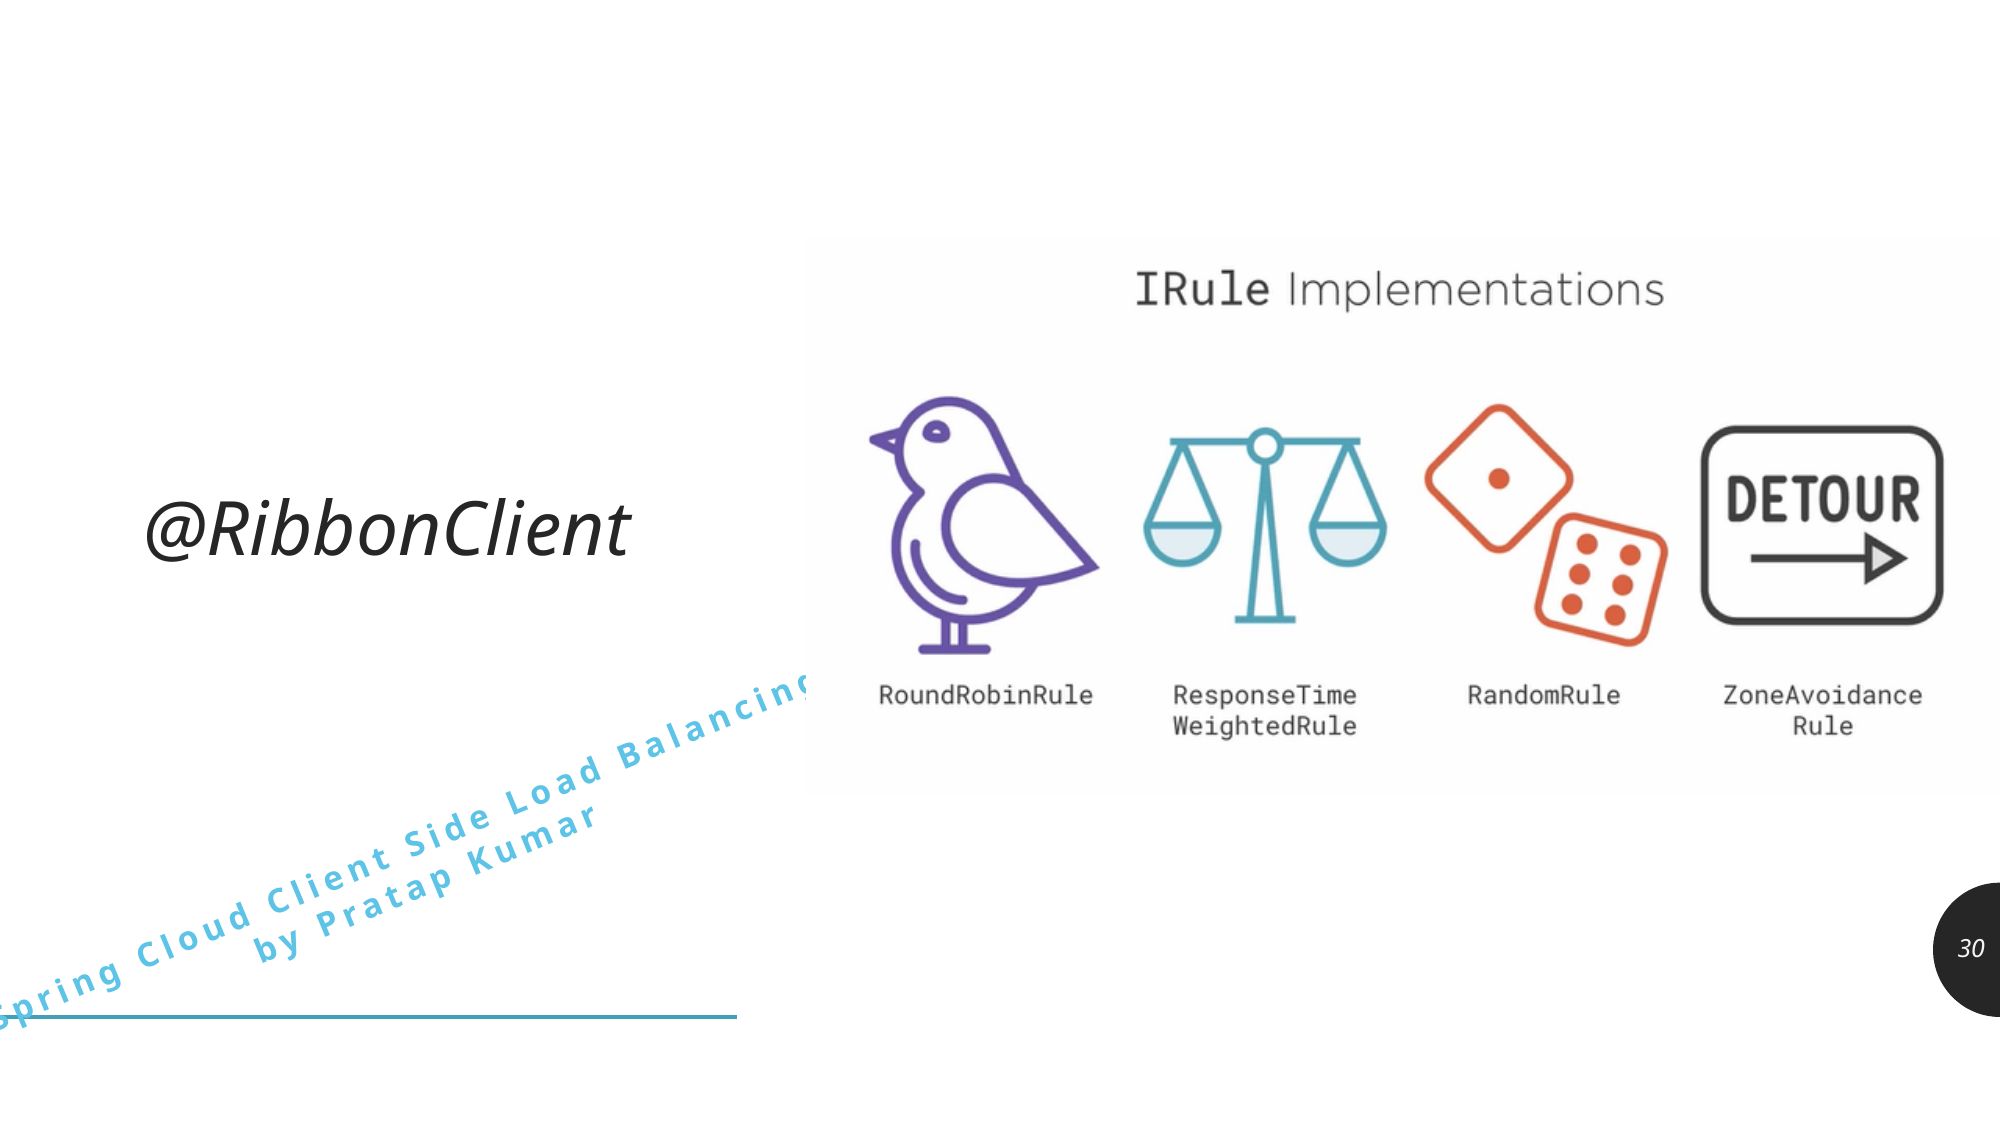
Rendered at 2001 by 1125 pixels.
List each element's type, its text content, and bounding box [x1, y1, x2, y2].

picture [806, 235, 2000, 796]
title @RibbonClient [22, 303, 752, 580]
slide_number 30 [1933, 919, 2000, 980]
